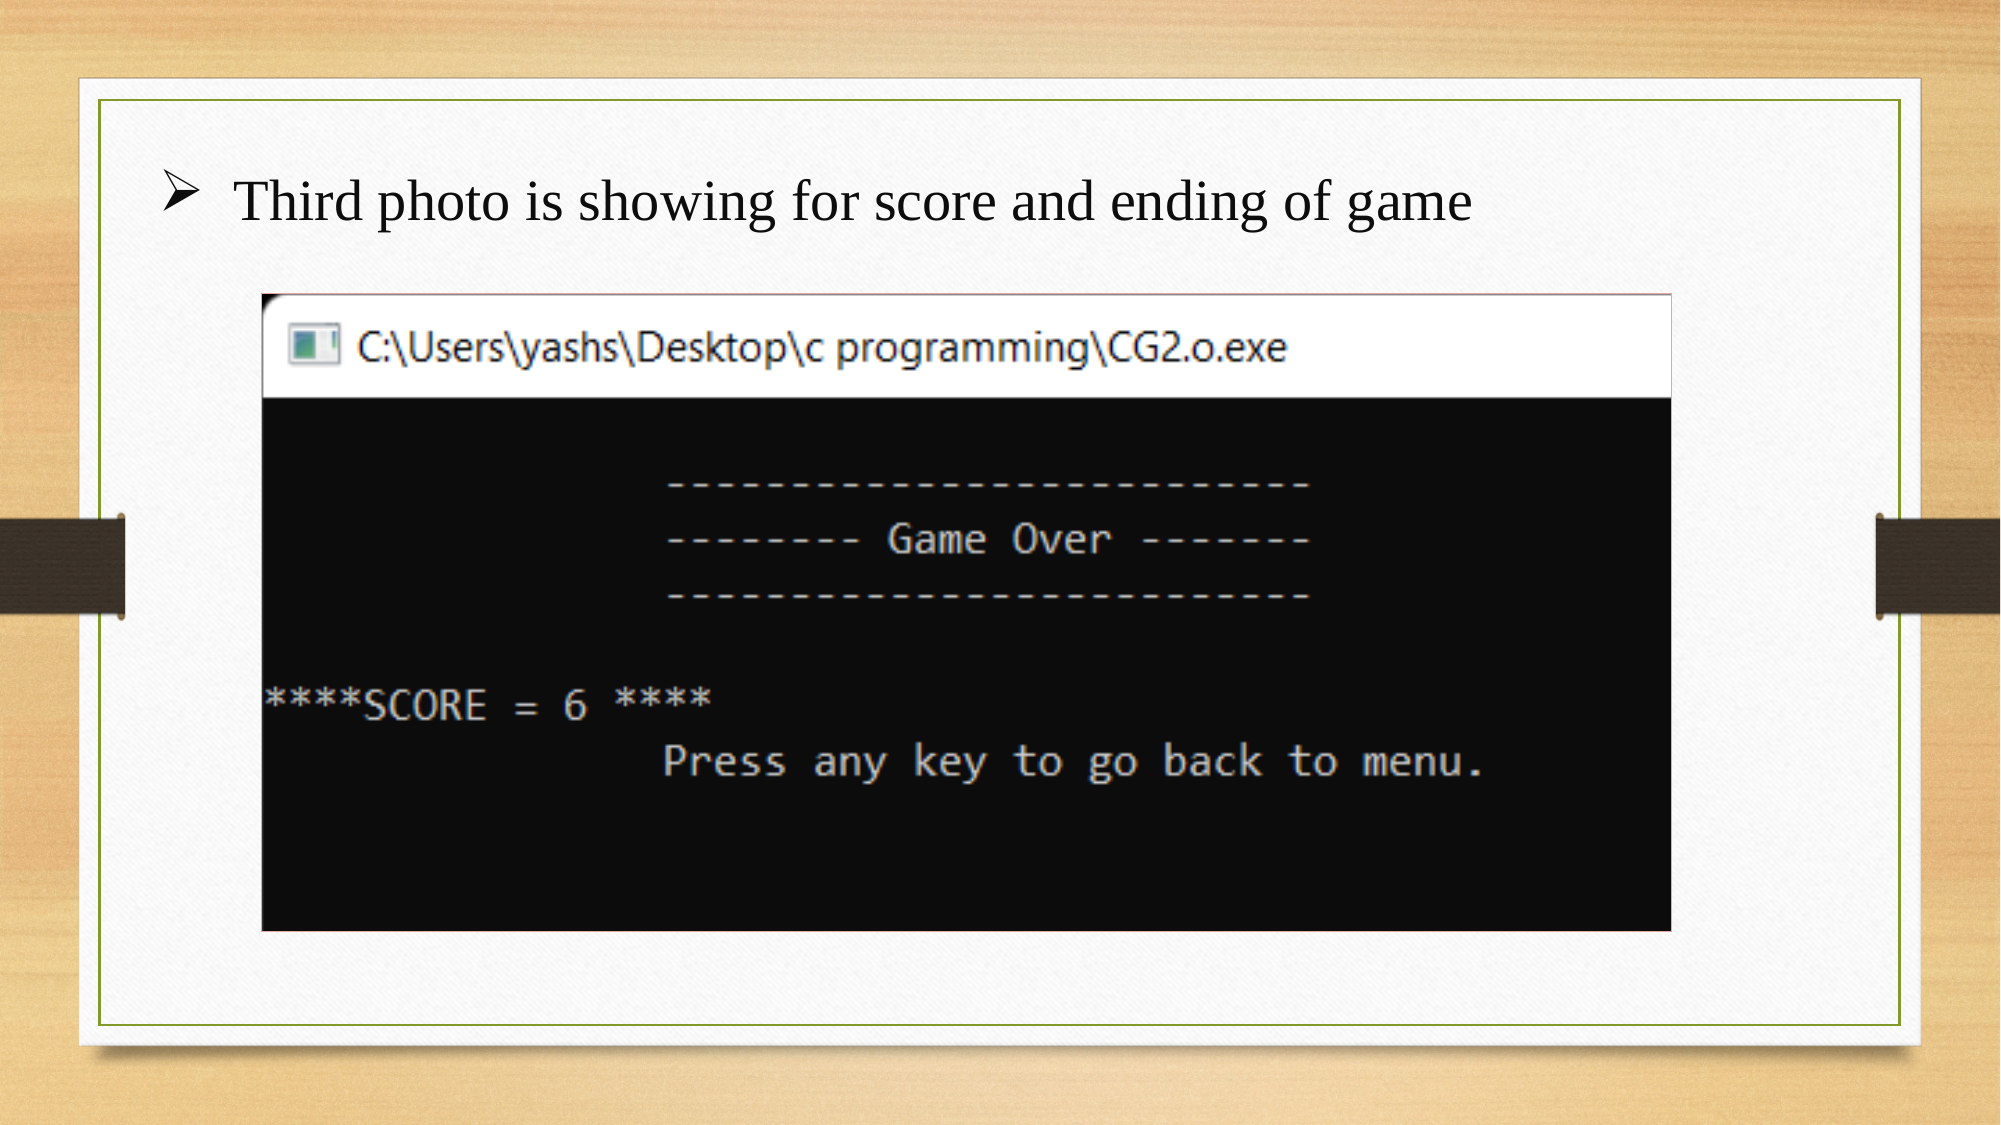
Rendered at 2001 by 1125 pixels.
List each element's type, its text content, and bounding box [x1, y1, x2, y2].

picture [0, 0, 2001, 1125]
title Third photo is showing for score and ending of game [111, 75, 1522, 240]
